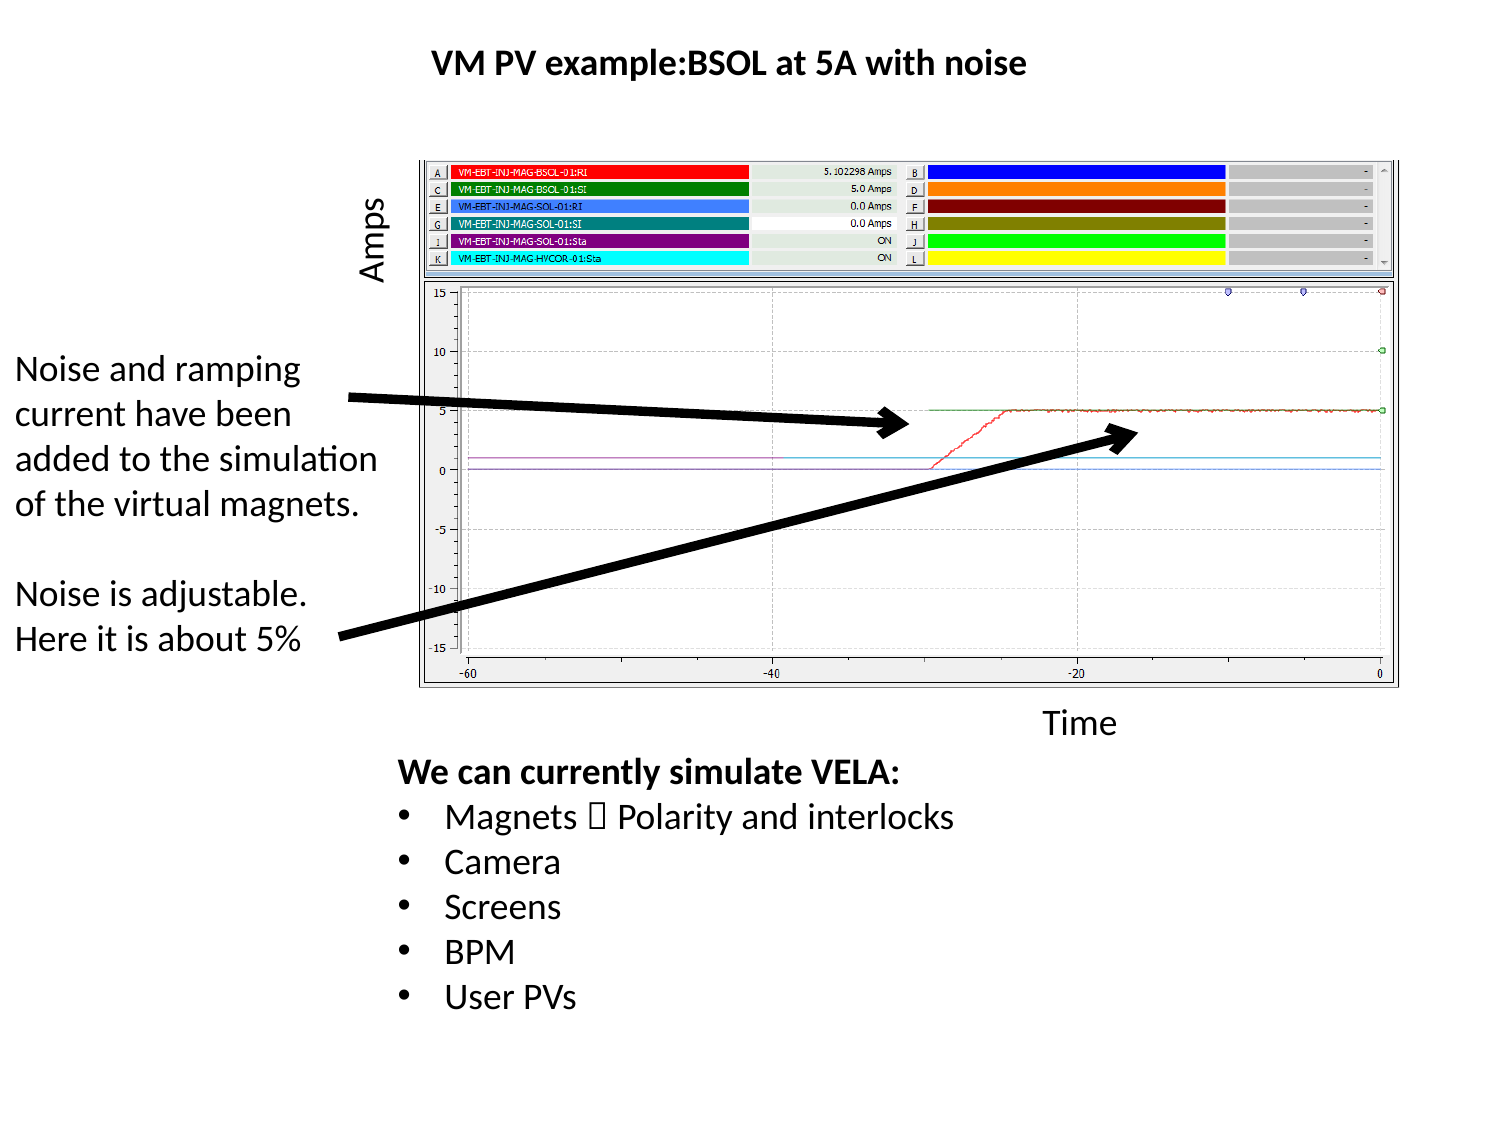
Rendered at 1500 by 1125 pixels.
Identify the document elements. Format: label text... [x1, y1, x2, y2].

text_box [348, 396, 910, 425]
text_box Time [1027, 696, 1158, 751]
text_box Amps [338, 196, 413, 298]
text_box Noise and ramping current have been added to the simulation of the virtual magnets. Noise is adjustable. Here it is about 5% [0, 336, 402, 667]
picture [418, 160, 1400, 688]
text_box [338, 432, 1139, 638]
text_box VM PV example:BSOL at 5A with noise [416, 30, 1061, 91]
text_box We can currently simulate VELA: Magnets  Polarity and interlocks Camera Screens BPM User PVs [382, 739, 1028, 1025]
